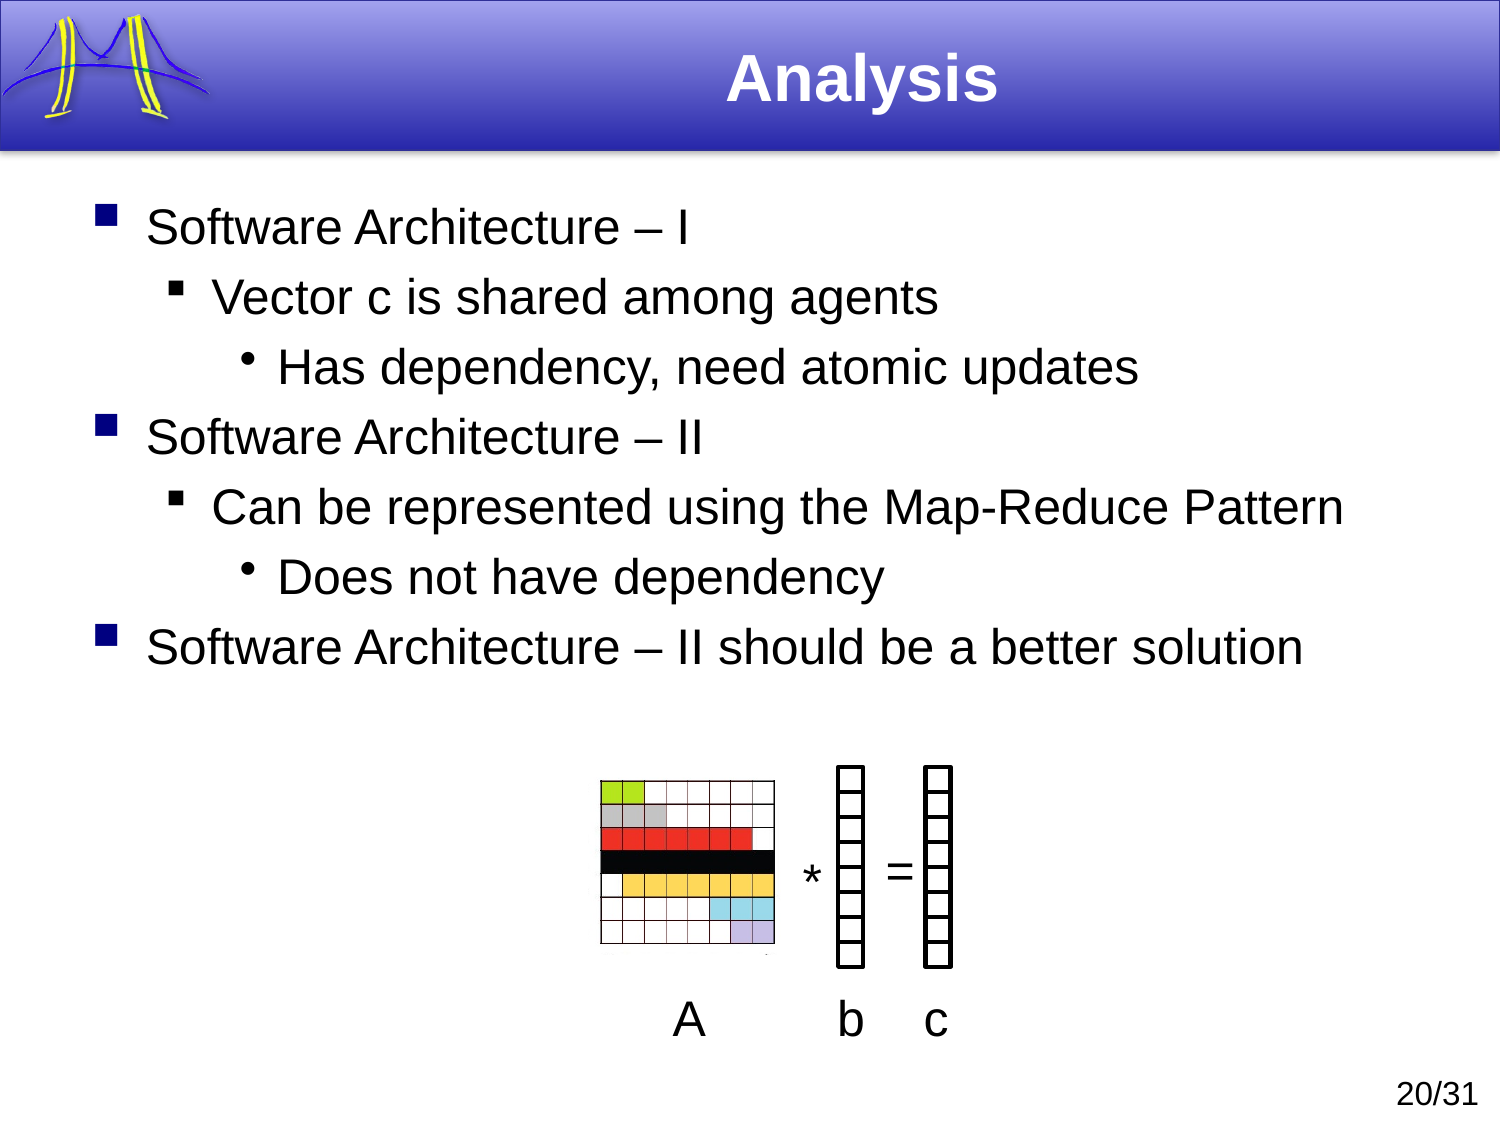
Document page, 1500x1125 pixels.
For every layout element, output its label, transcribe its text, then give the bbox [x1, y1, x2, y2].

title Analysis [224, 0, 1500, 151]
text_box [923, 815, 953, 840]
text_box * [794, 841, 838, 917]
text_box [836, 790, 865, 815]
text_box [930, 840, 953, 865]
text_box [836, 840, 865, 865]
text_box [838, 890, 865, 915]
text_box b [822, 979, 880, 1055]
text_box [923, 890, 953, 915]
text_box [923, 790, 953, 815]
text_box [838, 865, 865, 890]
text_box [836, 765, 865, 790]
text_box c [909, 979, 964, 1055]
text_box [836, 915, 865, 940]
text_box [836, 815, 865, 840]
list Software Architecture – I Vector c is shared among agents Has dependency, need atomic updates Software Architecture – II Can be represented using the Map-Reduce Pattern Does not have dependency Software Architecture – II should be a better solution [74, 187, 1425, 1050]
text_box [930, 865, 953, 890]
text_box A [657, 979, 721, 1055]
picture [587, 766, 789, 955]
text_box [923, 940, 953, 969]
text_box [923, 915, 953, 940]
picture [0, 12, 212, 121]
text_box = [870, 831, 930, 906]
text_box [836, 940, 865, 969]
text_box [923, 765, 953, 790]
